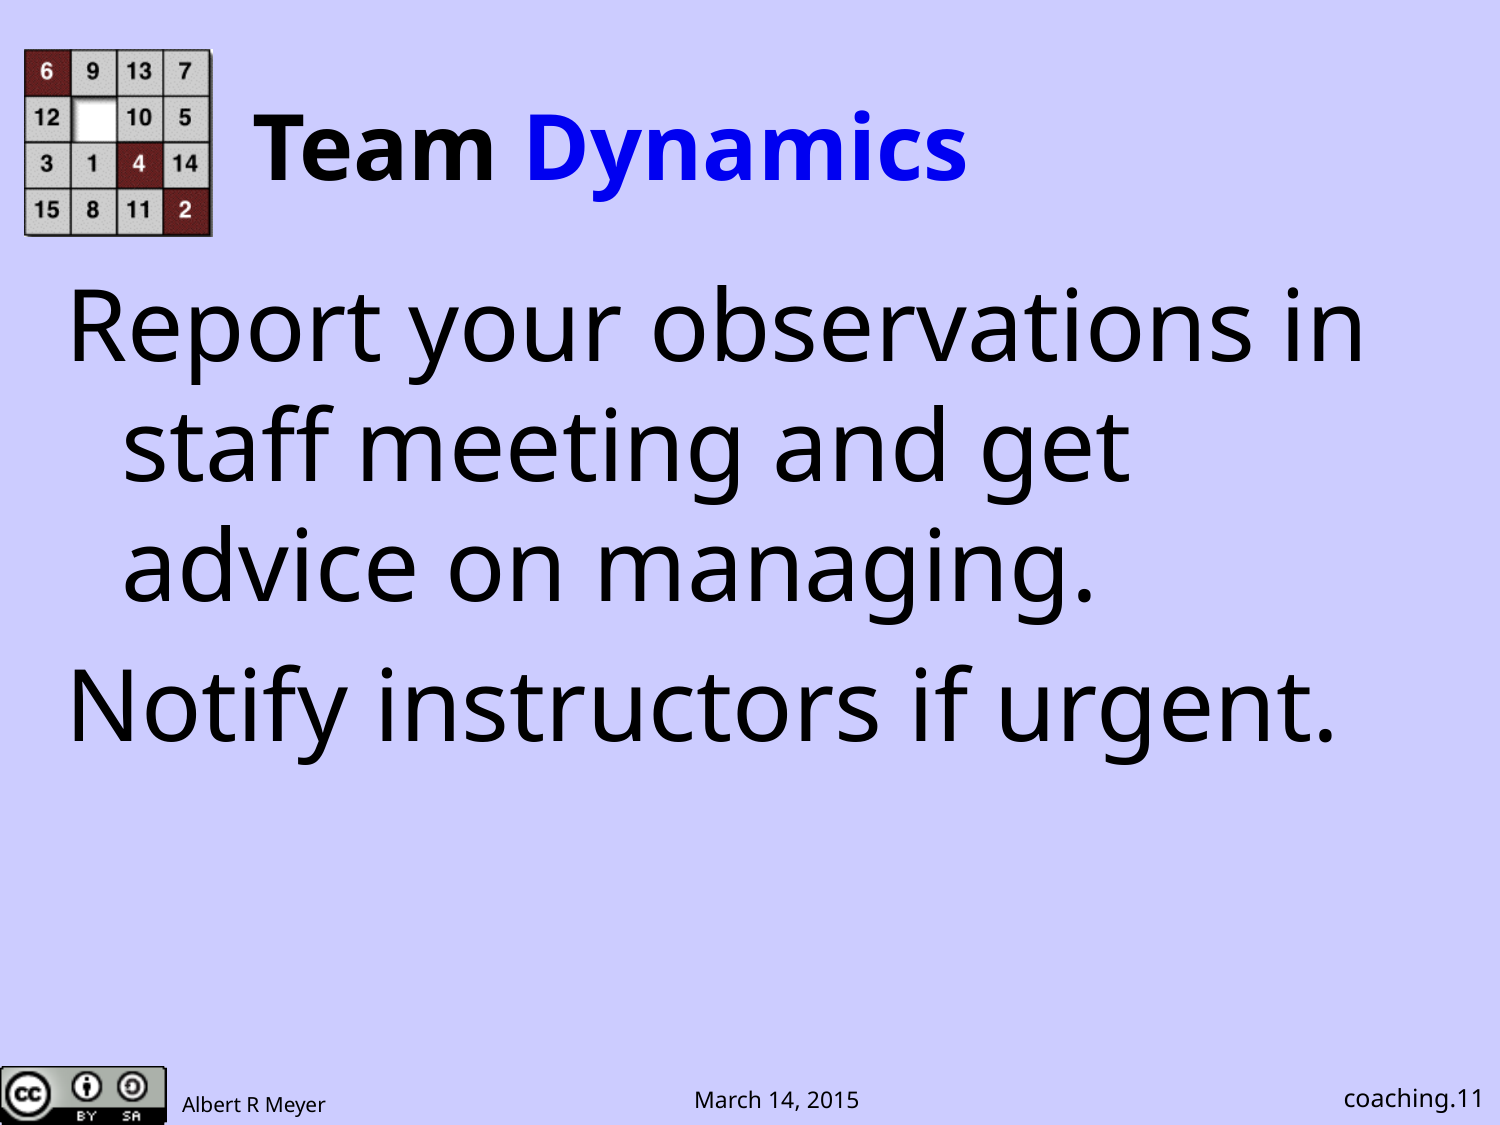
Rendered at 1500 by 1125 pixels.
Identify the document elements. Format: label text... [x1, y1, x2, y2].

picture [24, 49, 213, 237]
slide_number coaching.11 [1322, 1074, 1500, 1125]
list Report your observations in staff meeting and get advice on managing. Notify instructors if urgent. [49, 253, 1465, 847]
picture [0, 1066, 167, 1125]
title Team Dynamics [237, 49, 1476, 238]
